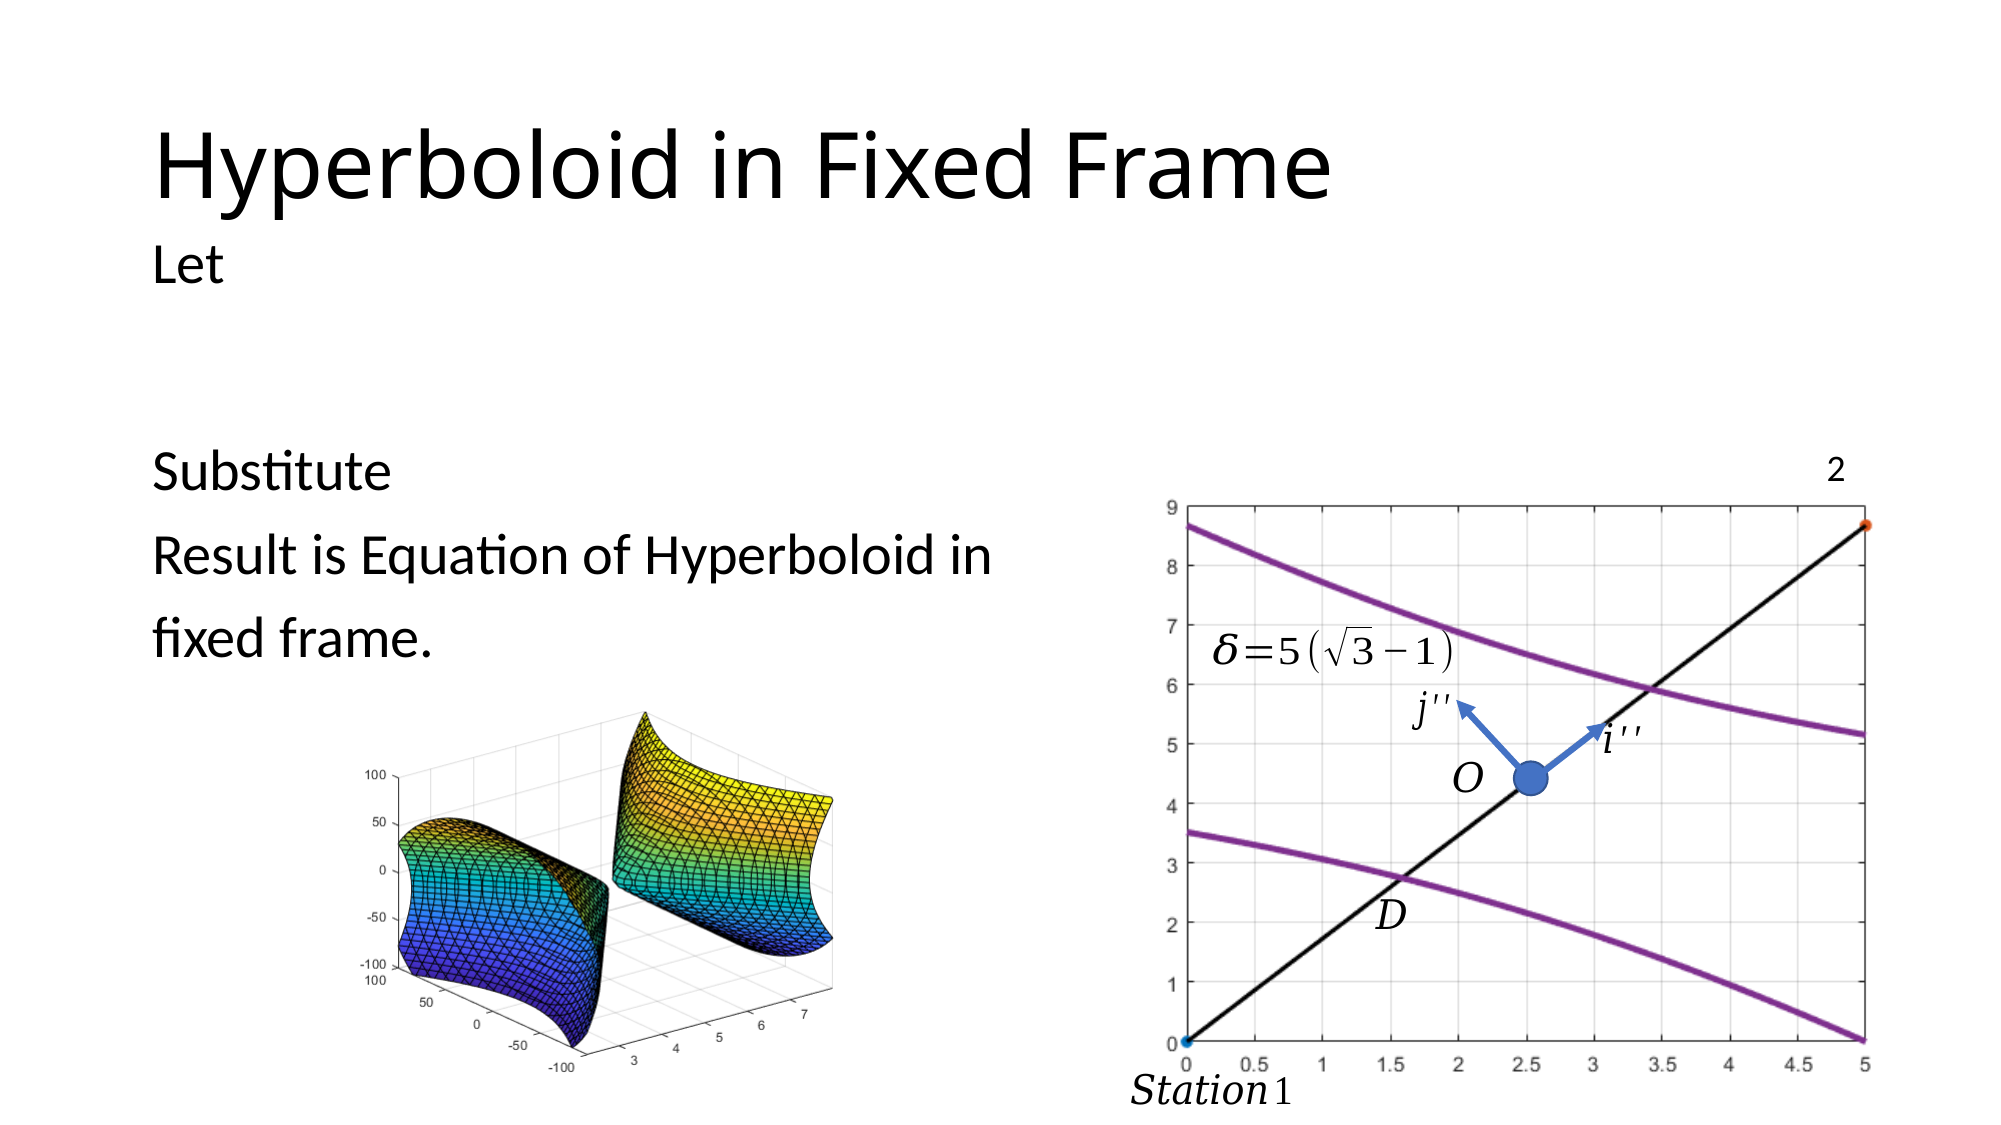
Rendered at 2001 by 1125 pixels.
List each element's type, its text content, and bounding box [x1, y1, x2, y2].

title Hyperboloid in Fixed Frame [137, 59, 1863, 278]
picture [325, 680, 886, 1101]
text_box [1073, 443, 1949, 1114]
